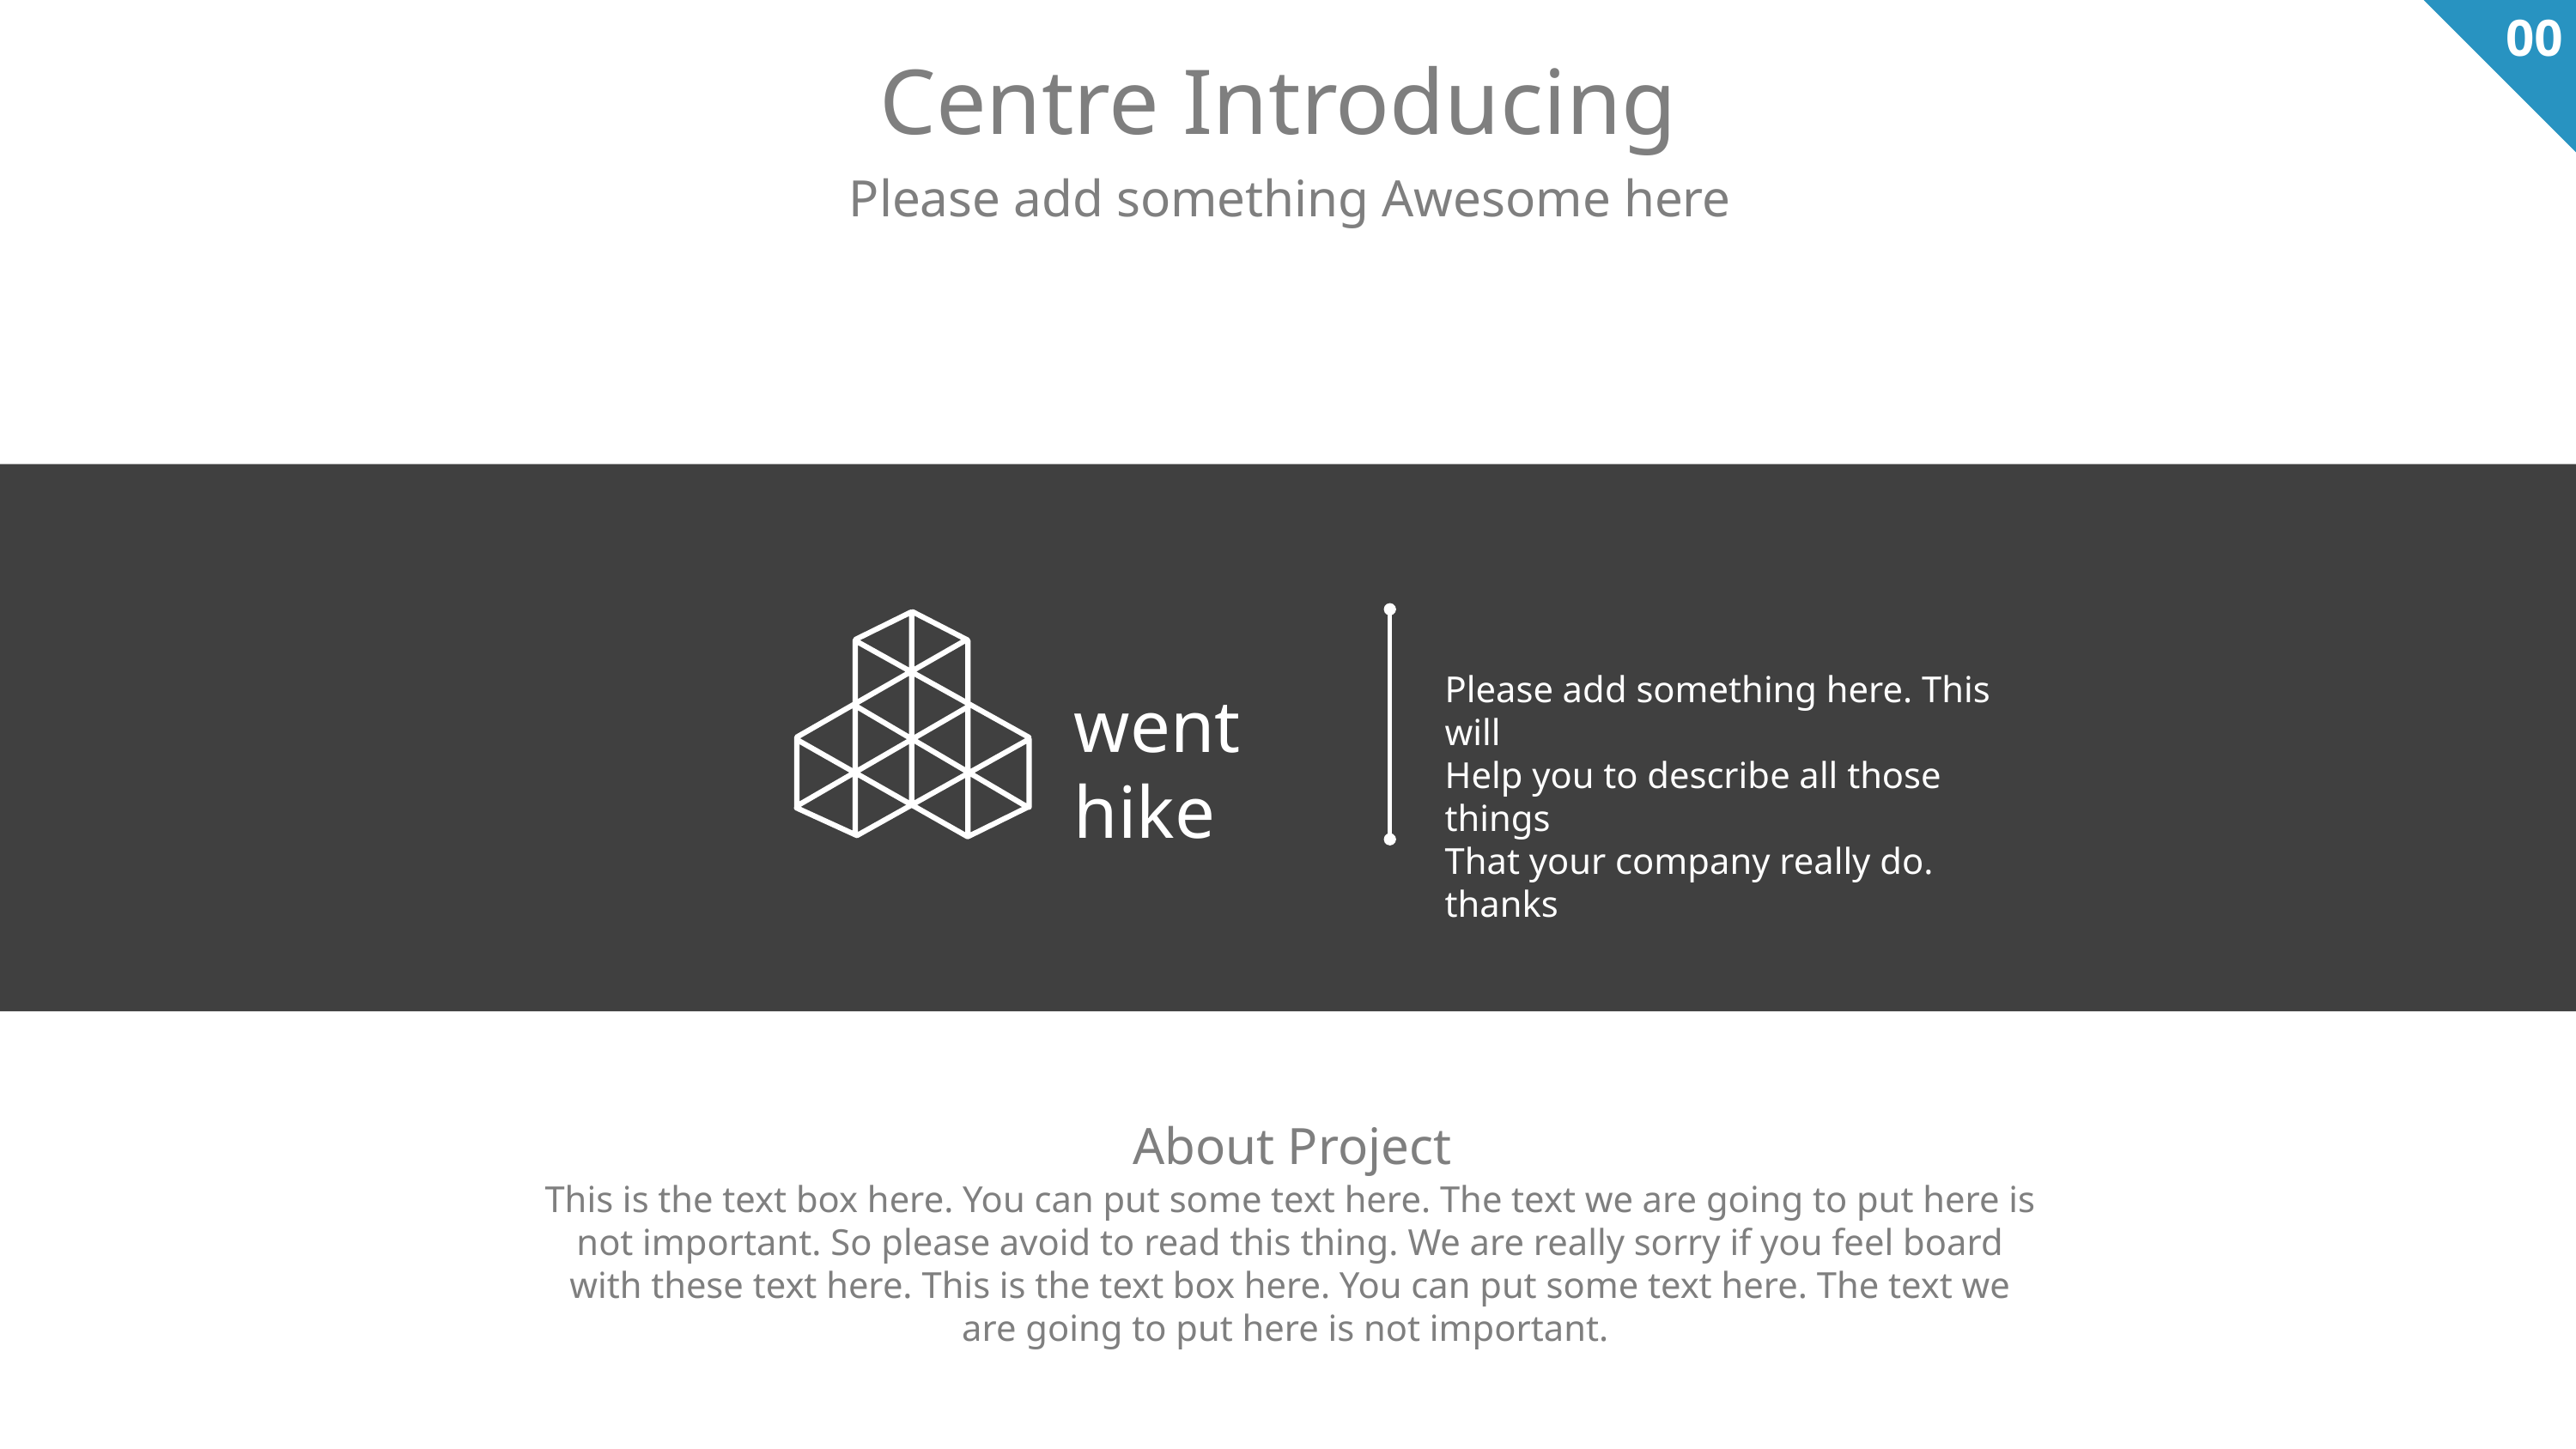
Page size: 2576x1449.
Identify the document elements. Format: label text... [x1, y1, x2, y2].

text_box Centre Introducing [866, 39, 1714, 160]
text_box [2423, 0, 2576, 153]
text_box [793, 608, 1033, 840]
text_box [0, 464, 2576, 1012]
text_box Please add something here. This will Help you to describe all those things That your company really do. thanks [1432, 660, 2005, 931]
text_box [526, 1108, 2055, 1314]
text_box went hike [1061, 674, 1356, 859]
text_box Please add something Awesome here [835, 160, 1744, 233]
